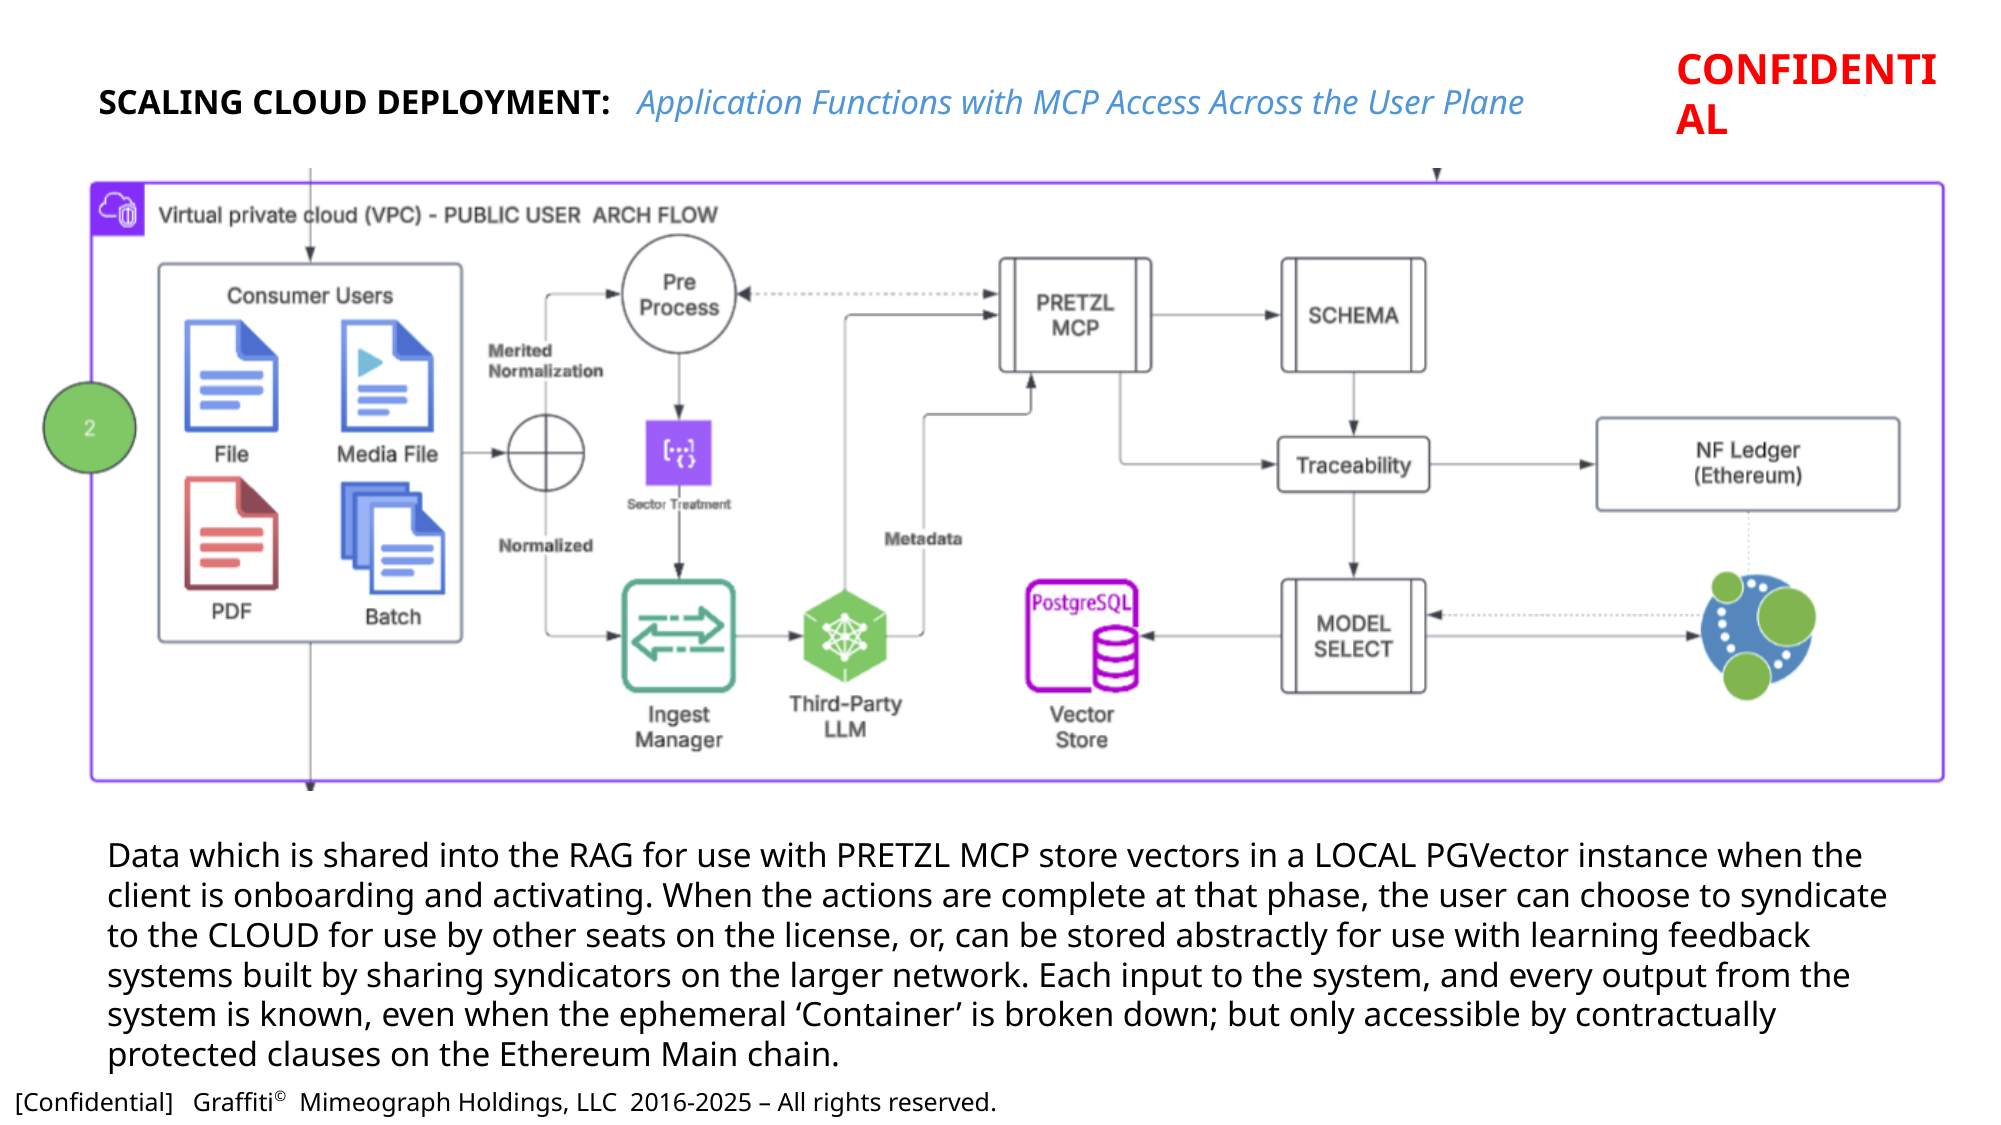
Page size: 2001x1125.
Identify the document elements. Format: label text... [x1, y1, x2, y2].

picture [40, 167, 1960, 792]
text_box CONFIDENTIAL [1661, 35, 1981, 151]
text_box Data which is shared into the RAG for use with PRETZL MCP store vectors in a LOCAL PGVector instance when the client is onboarding and activating. When the actions are complete at that phase, the user can choose to syndicate to the CLOUD for use by other seats on the license, or, can be stored abstractly for use with learning feedback systems built by sharing syndicators on the larger network. Each input to the system, and every output from the system is known, even when the ephemeral ‘Container’ is broken down; but only accessible by contractually protected clauses on the Ethereum Main chain. [92, 826, 1918, 1079]
text_box [Confidential] Graffiti© Mimeograph Holdings, LLC 2016-2025 – All rights reserved. [0, 1079, 1963, 1125]
text_box SCALING CLOUD DEPLOYMENT: Application Functions with MCP Access Across the User Plane [83, 74, 1661, 129]
